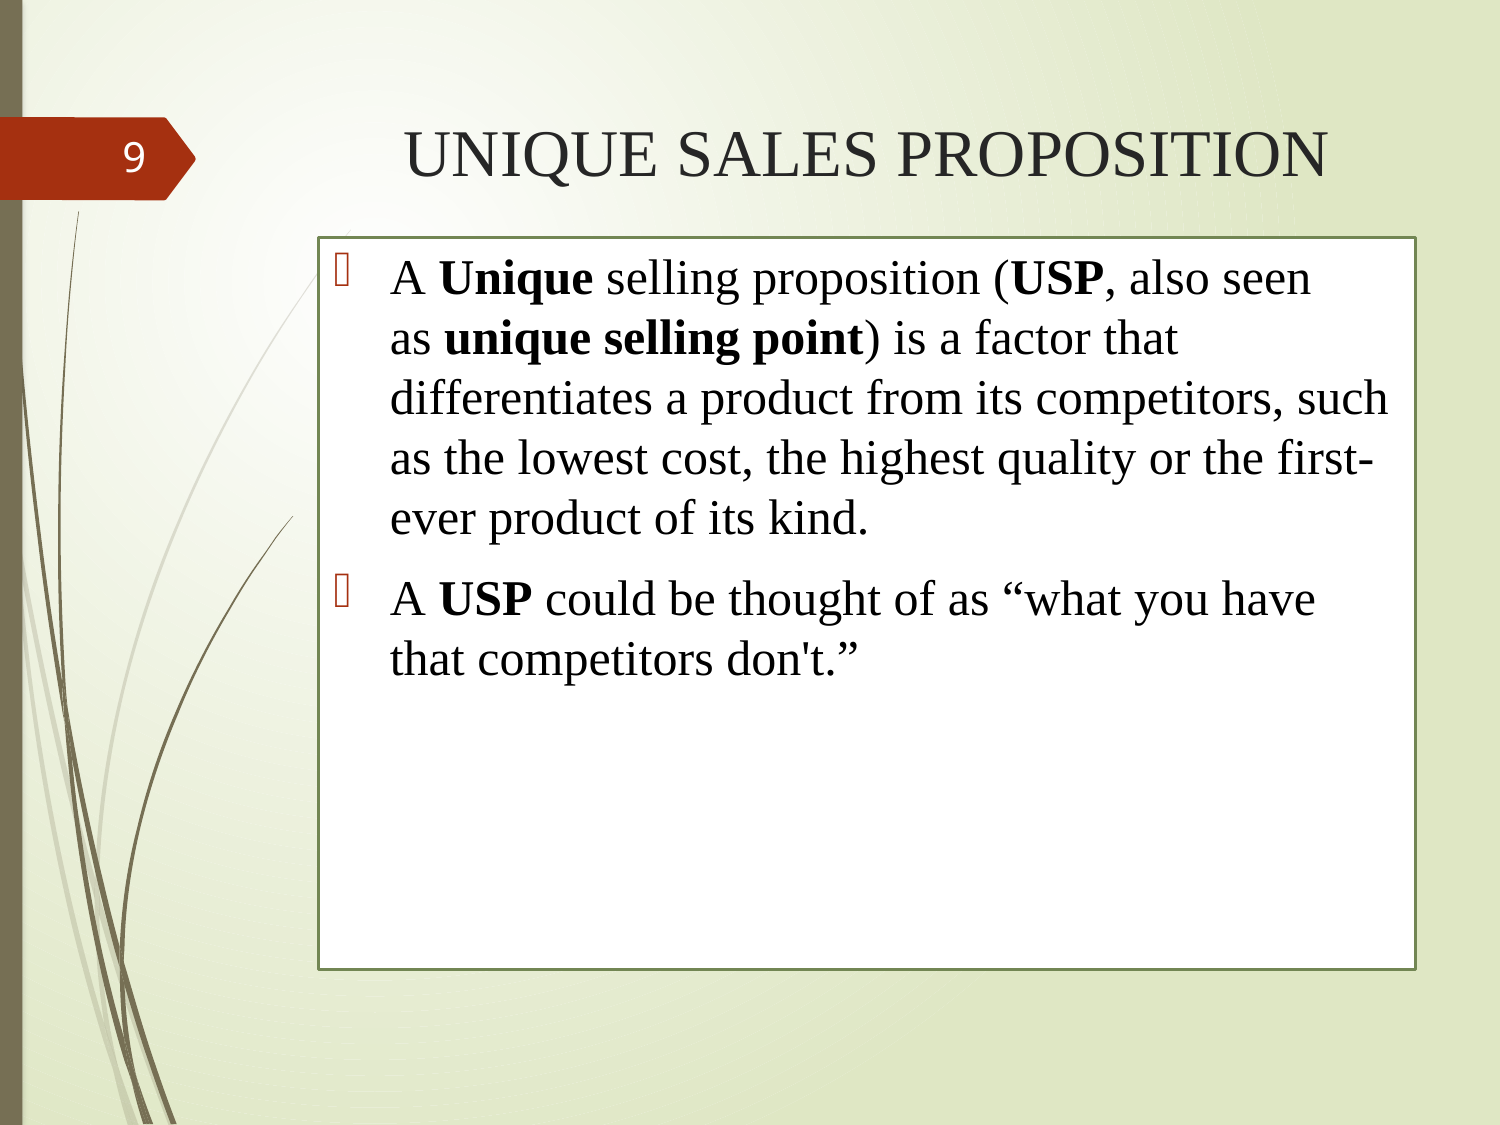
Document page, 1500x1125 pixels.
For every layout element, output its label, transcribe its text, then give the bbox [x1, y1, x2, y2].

title UNIQUE SALES PROPOSITION [319, 102, 1416, 236]
list A Unique selling proposition (USP, also seen as unique selling point) is a factor that differentiates a product from its competitors, such as the lowest cost, the highest quality or the first-ever product of its kind. A USP could be thought of as “what you have that competitors don't.” [317, 236, 1417, 971]
slide_number 9 [65, 129, 162, 190]
